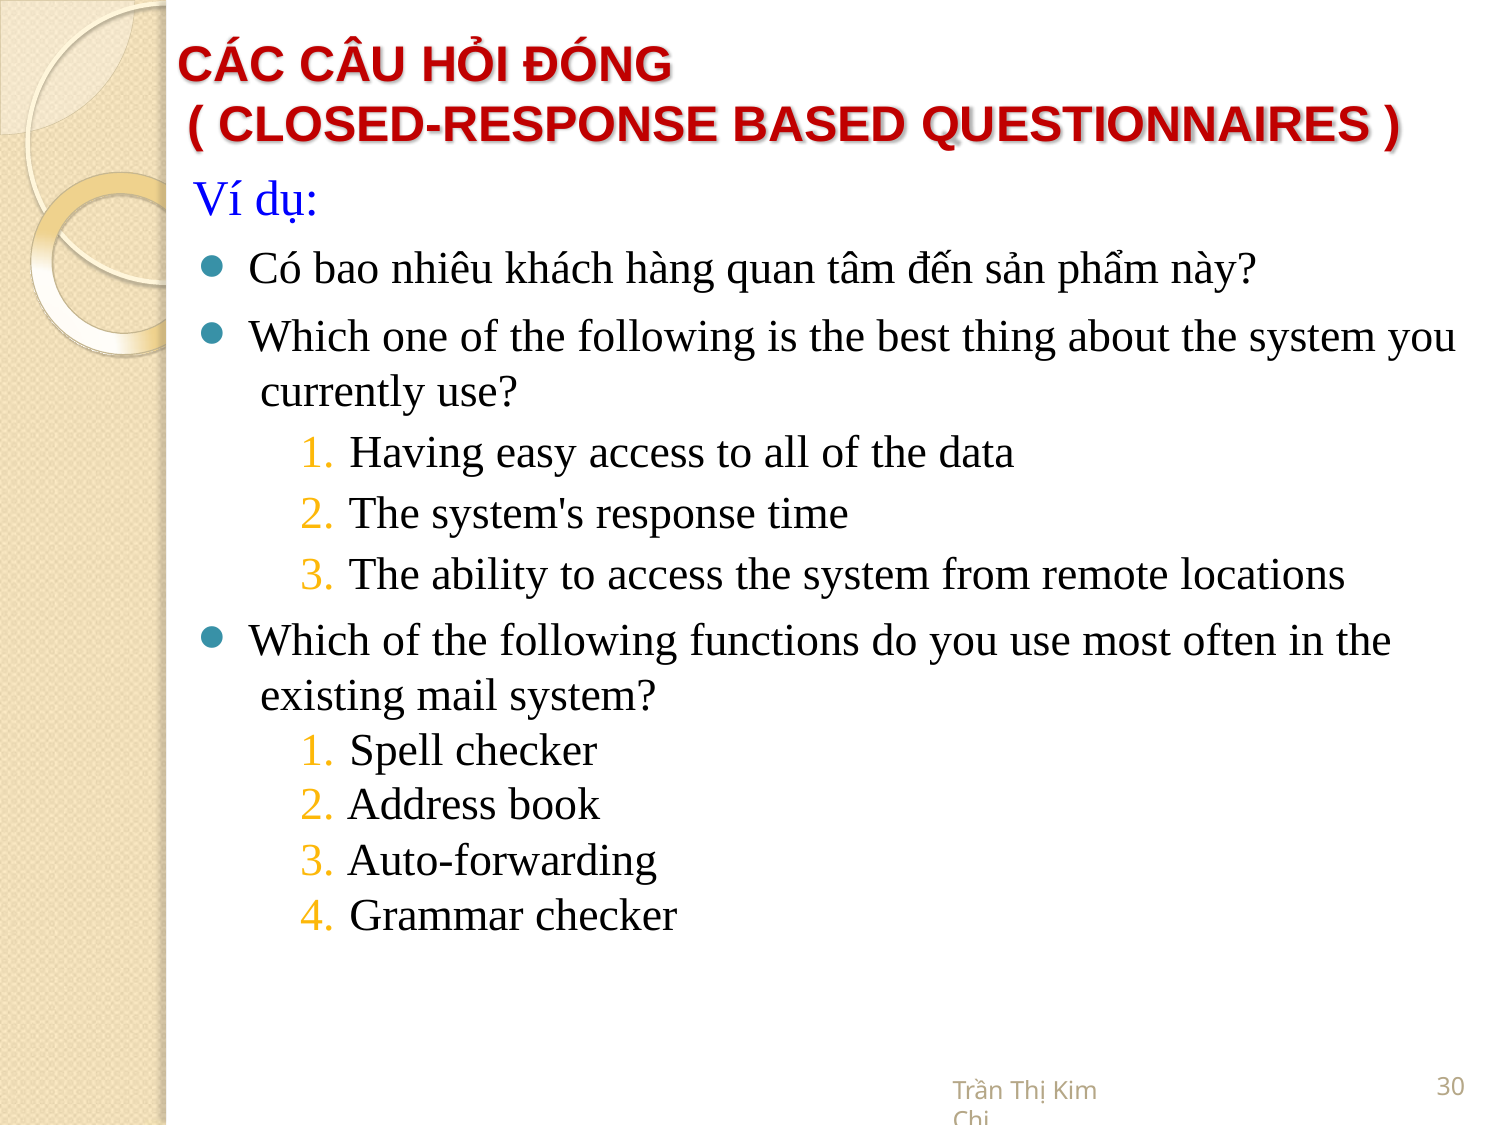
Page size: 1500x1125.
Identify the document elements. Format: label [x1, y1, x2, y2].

text_box [0, 0, 1500, 1125]
